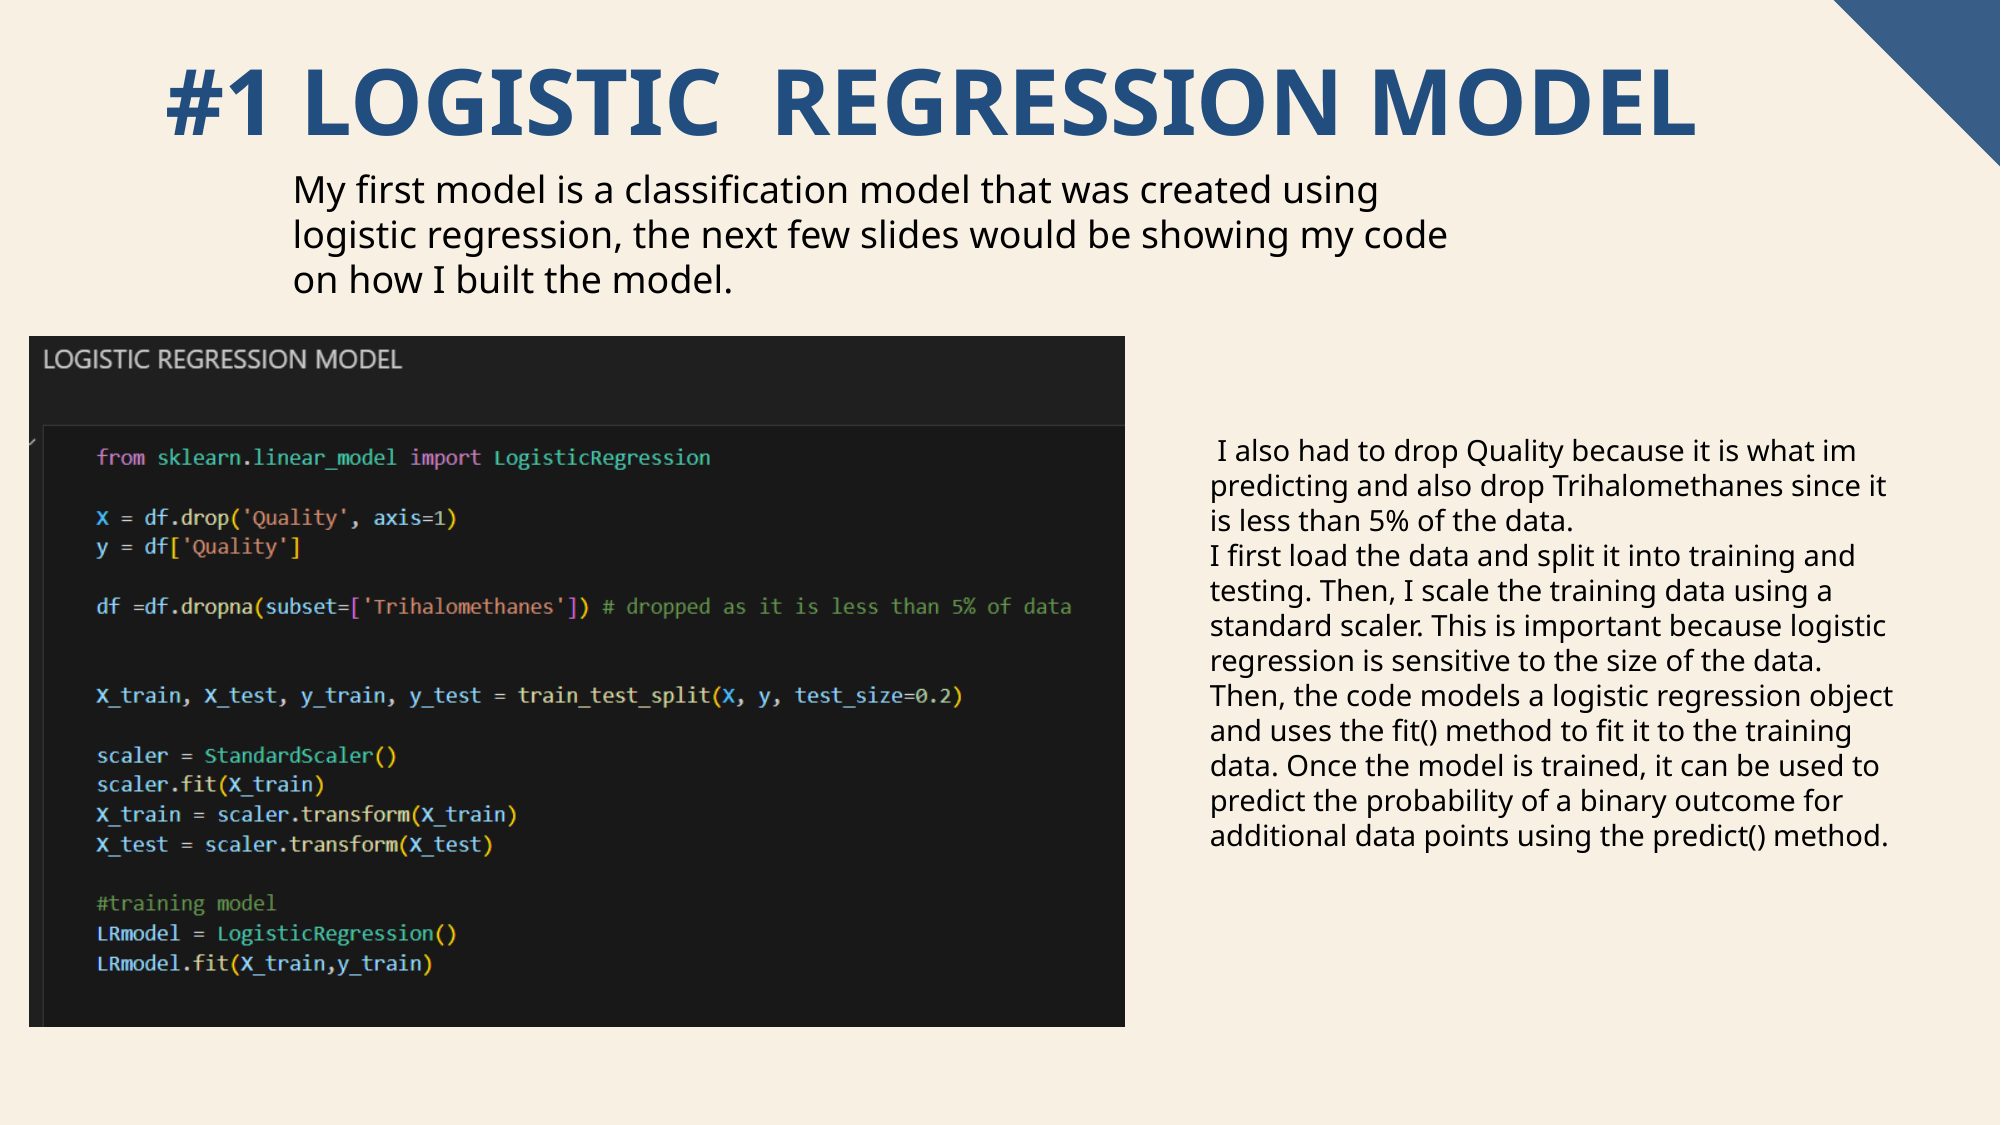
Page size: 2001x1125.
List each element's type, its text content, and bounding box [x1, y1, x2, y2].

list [29, 336, 1125, 1027]
title #1 Logistic regression model [150, 22, 1900, 163]
text_box I also had to drop Quality because it is what im predicting and also drop Trihalomethanes since it is less than 5% of the data. I first load the data and split it into training and testing. Then, I scale the training data using a standard scaler. This is important because logistic regression is sensitive to the size of the data. Then, the code models a logistic regression object and uses the fit() method to fit it to the training data. Once the model is trained, it can be used to predict the probability of a binary outcome for additional data points using the predict() method. [1195, 425, 1927, 860]
text_box My first model is a classification model that was created using logistic regression, the next few slides would be showing my code on how I built the model. [277, 159, 1502, 309]
